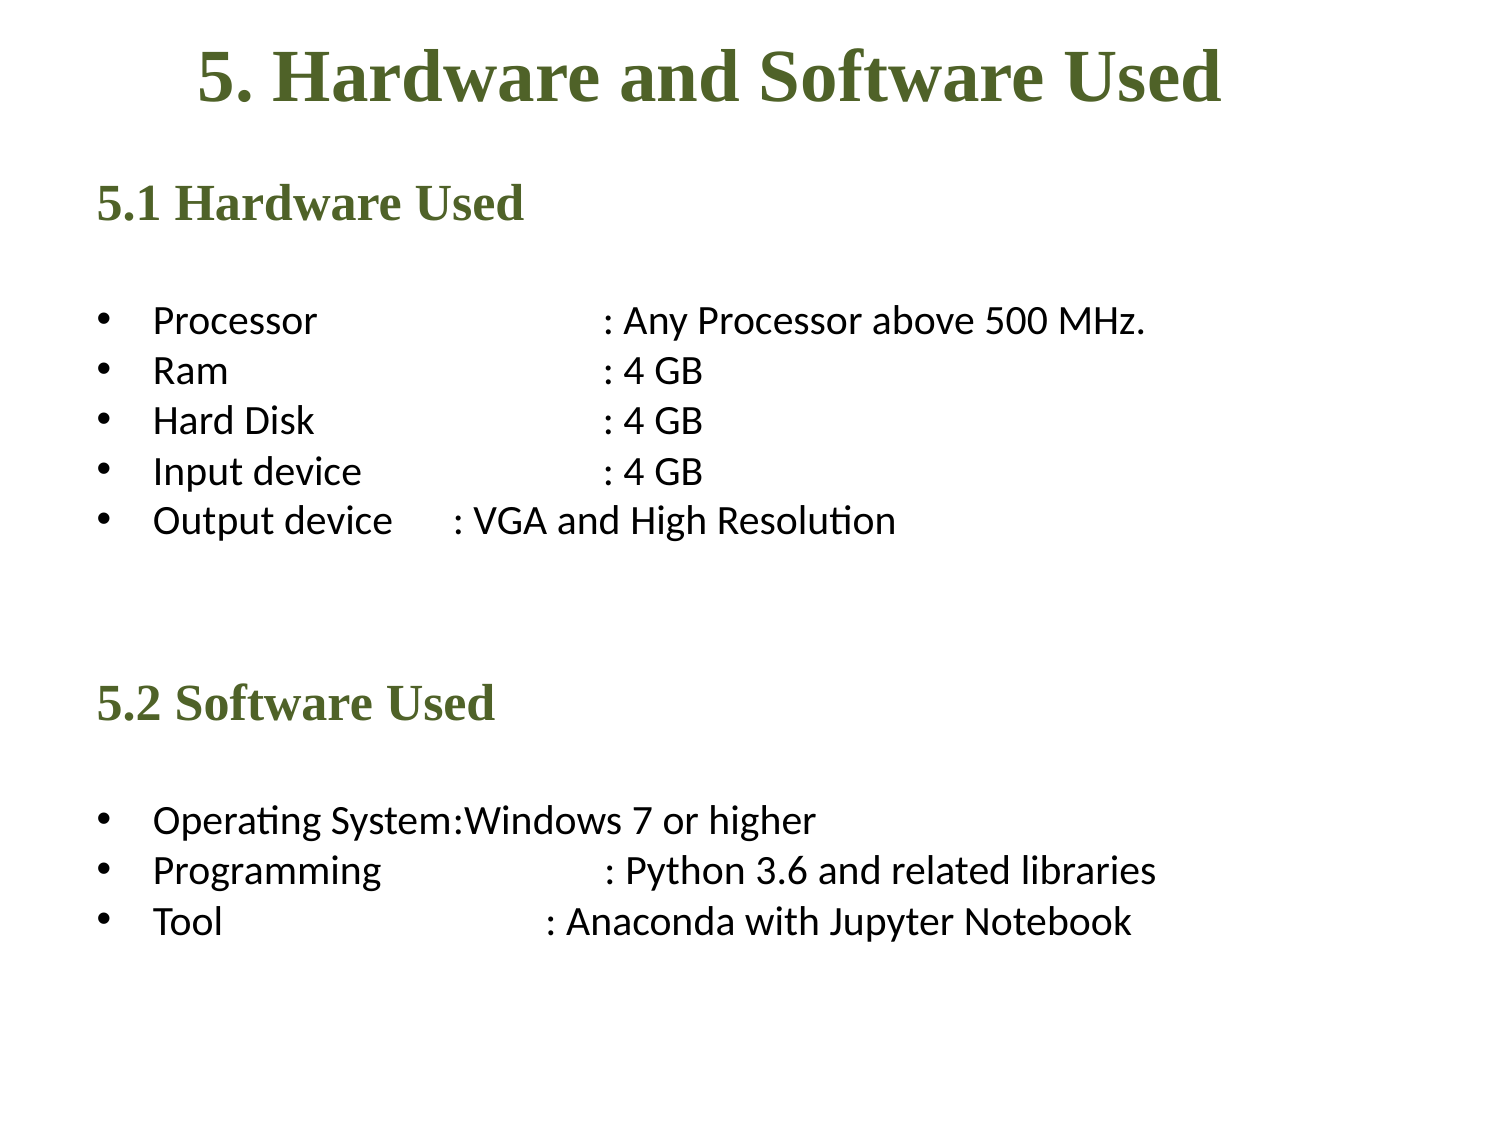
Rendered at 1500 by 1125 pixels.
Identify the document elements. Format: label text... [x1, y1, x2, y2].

text_box 5.1 Hardware Used Processor : Any Processor above 500 MHz. Ram : 4 GB Hard Disk : 4 GB Input device : 4 GB Output device : VGA and High Resolution 5.2 Software Used Operating System :Windows 7 or higher Programming : Python 3.6 and related libraries Tool : Anaconda with Jupyter Notebook [81, 160, 1418, 996]
text_box 5. Hardware and Software Used [182, 19, 1402, 125]
